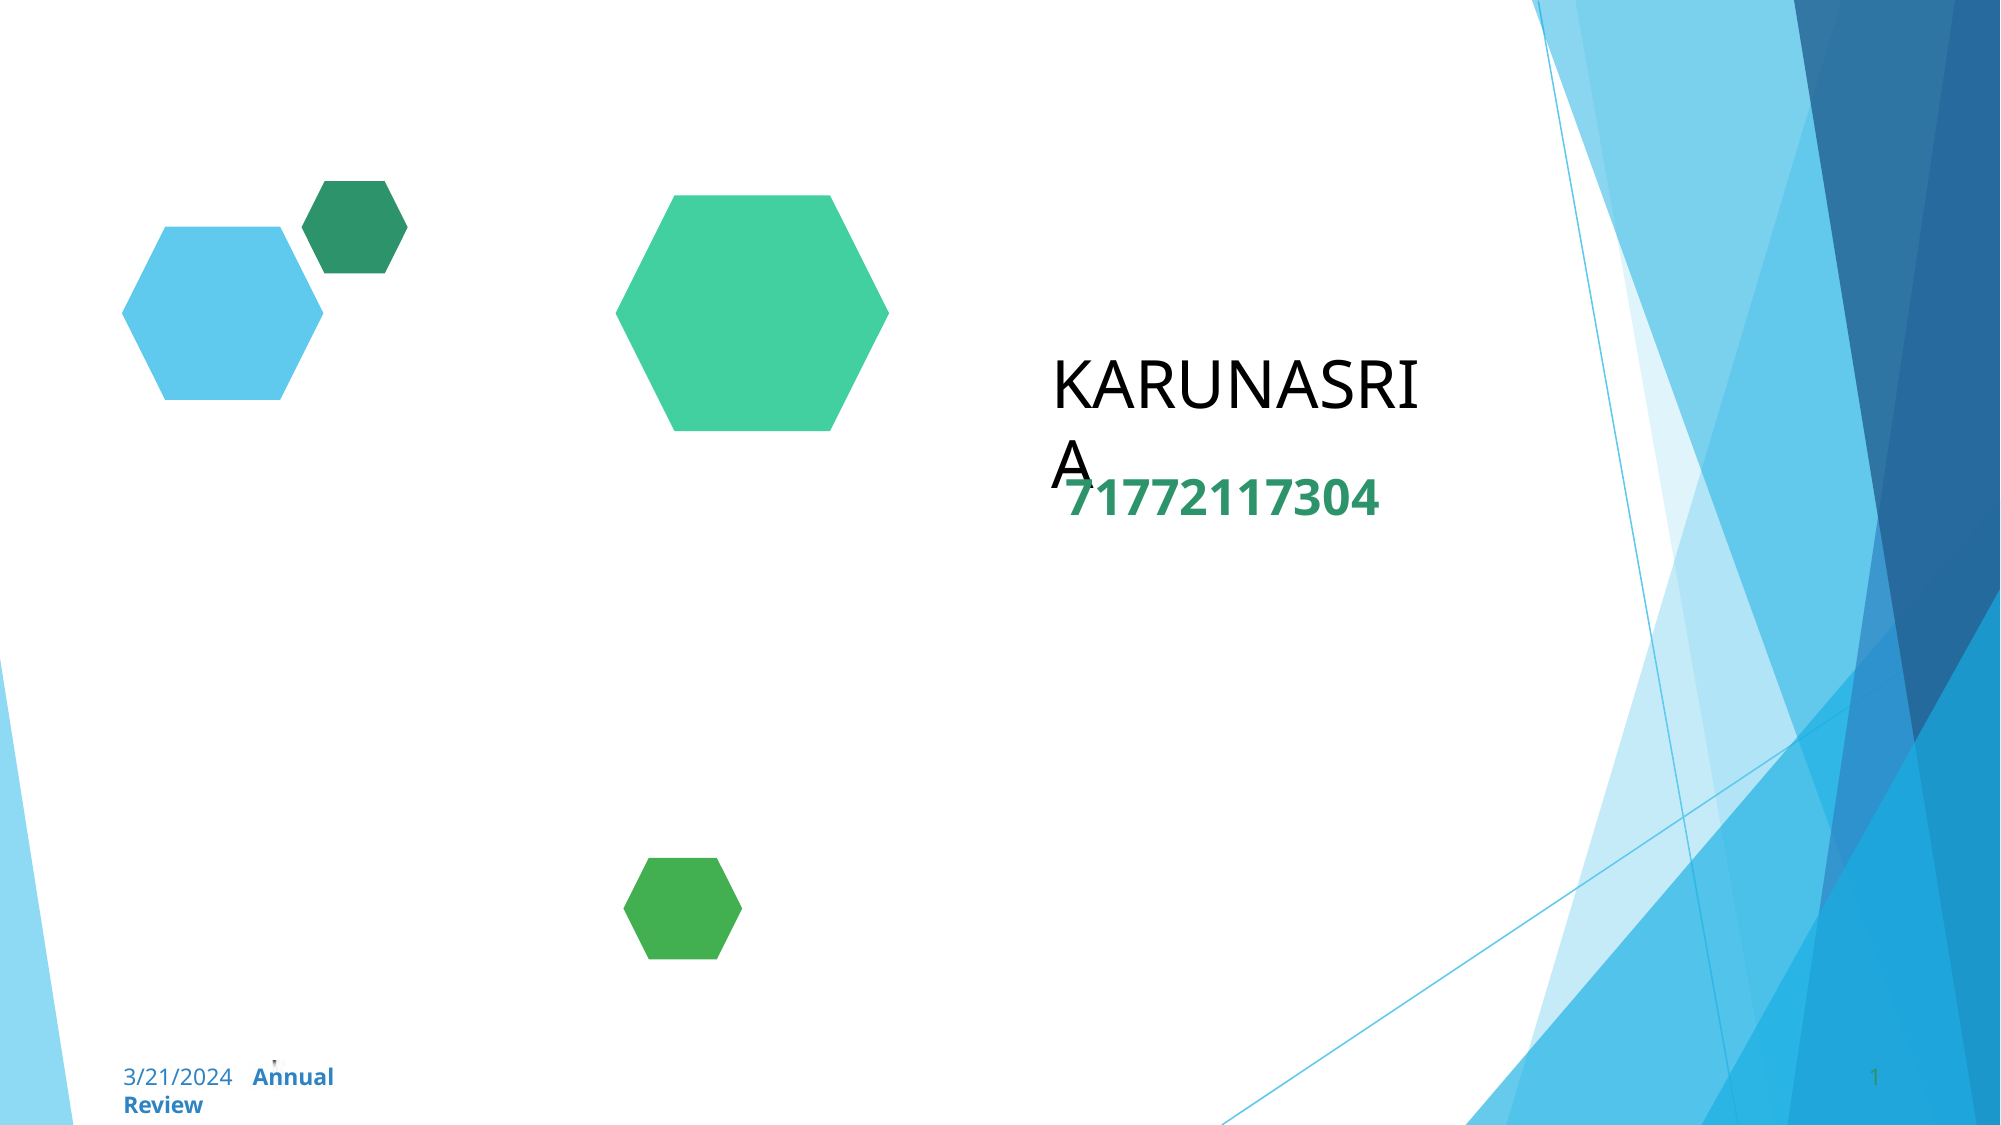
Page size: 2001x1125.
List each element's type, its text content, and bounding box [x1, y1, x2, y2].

picture [110, 1060, 463, 1094]
text_box [623, 857, 743, 960]
text_box 3/21/2024 Annual Review [121, 1103, 417, 1118]
text_box [615, 195, 890, 432]
text_box KARUNASRI A [1049, 339, 1476, 502]
slide_number 1 [1849, 1061, 1890, 1125]
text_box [121, 180, 408, 401]
text_box 71772117304 [1063, 462, 1438, 525]
